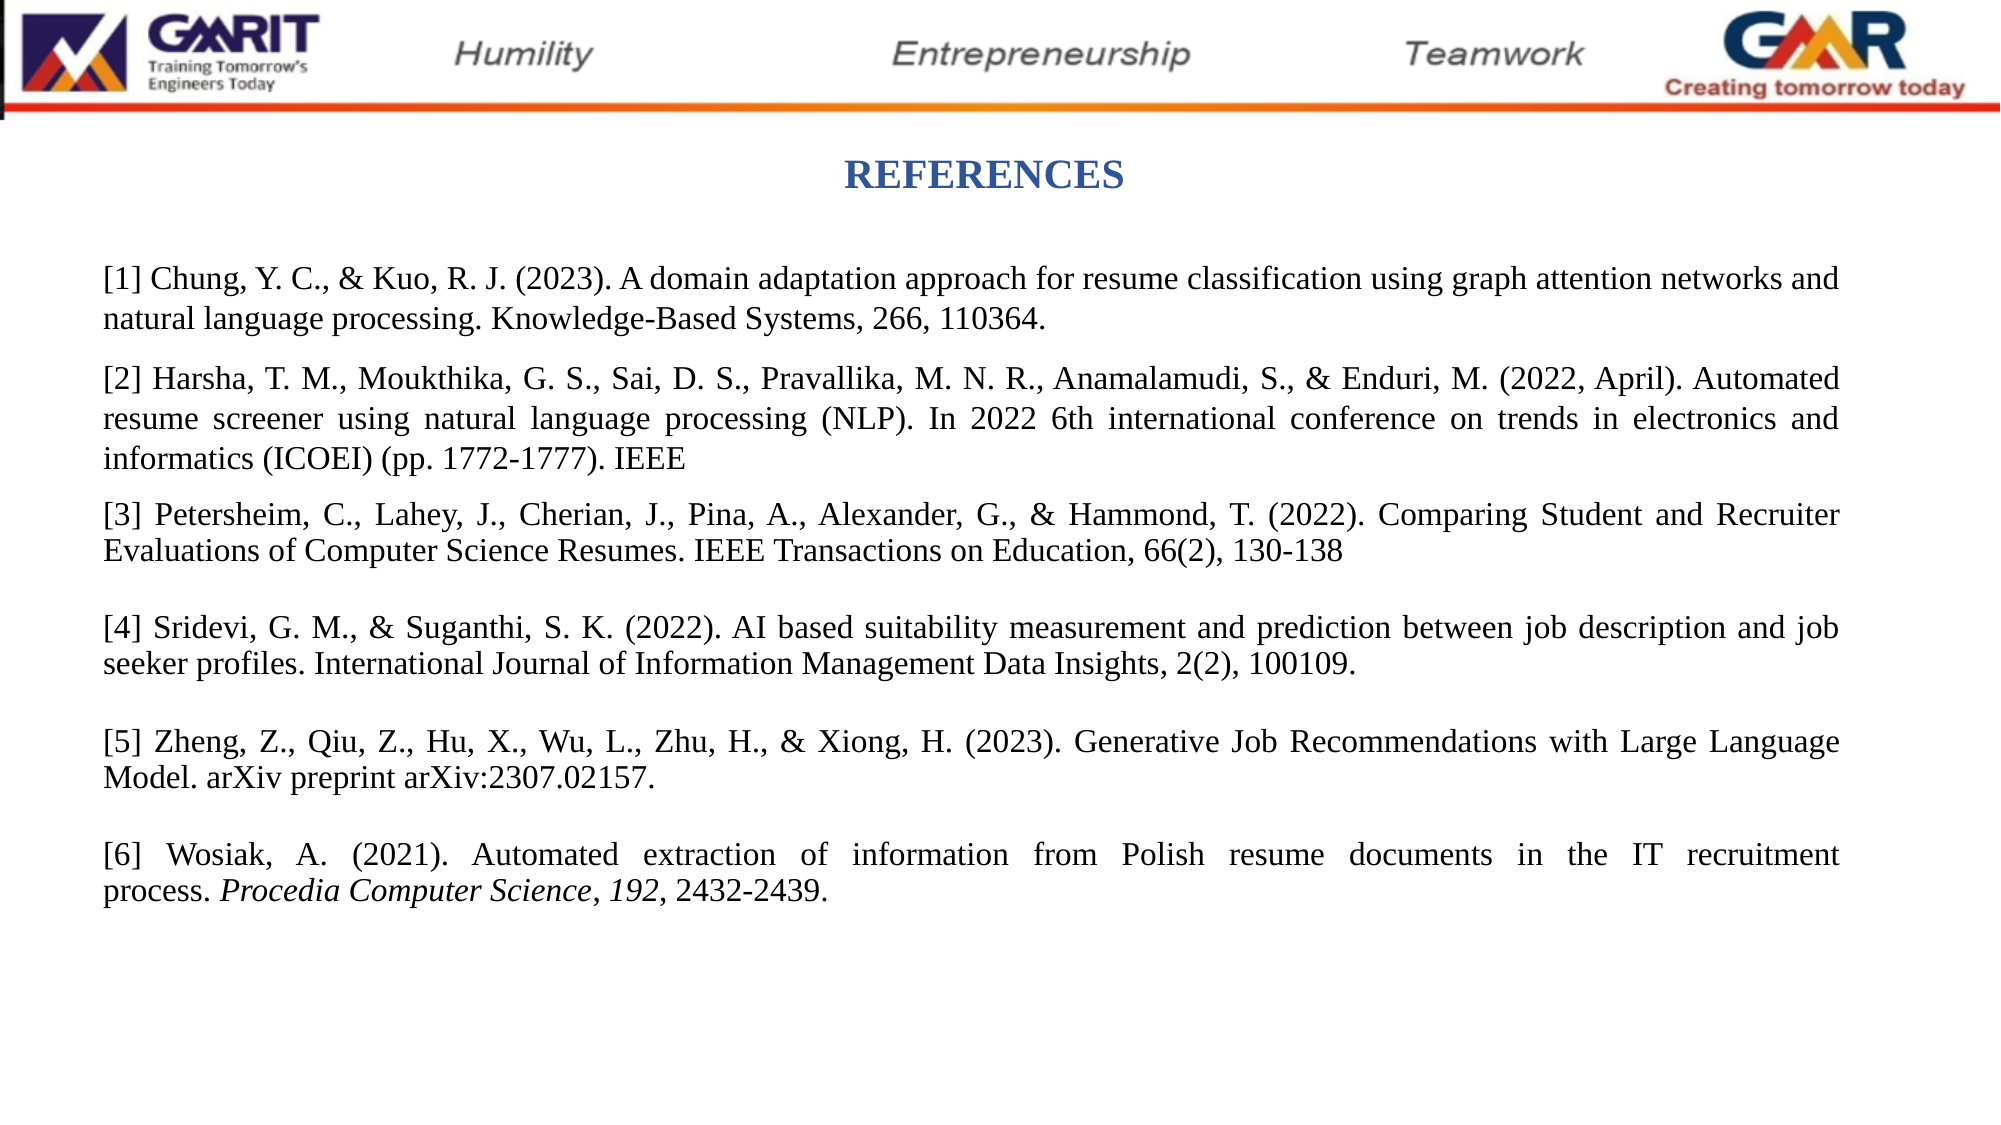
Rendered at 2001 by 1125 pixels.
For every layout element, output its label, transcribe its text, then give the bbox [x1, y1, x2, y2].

picture [0, 0, 2000, 123]
title REFERENCES [121, 123, 1847, 248]
list [1] Chung, Y. C., & Kuo, R. J. (2023). A domain adaptation approach for resume classification using graph attention networks and natural language processing. Knowledge-Based Systems, 266, 110364. [2] Harsha, T. M., Moukthika, G. S., Sai, D. S., Pravallika, M. N. R., Anamalamudi, S., & Enduri, M. (2022, April). Automated resume screener using natural language processing (NLP). In 2022 6th international conference on trends in electronics and informatics (ICOEI) (pp. 1772-1777). IEEE [3] Petersheim, C., Lahey, J., Cherian, J., Pina, A., Alexander, G., & Hammond, T. (2022). Comparing Student and Recruiter Evaluations of Computer Science Resumes. IEEE Transactions on Education, 66(2), 130-138 [4] Sridevi, G. M., & Suganthi, S. K. (2022). AI based suitability measurement and prediction between job description and job seeker profiles. International Journal of Information Management Data Insights, 2(2), 100109. [5] Zheng, Z., Qiu, Z., Hu, X., Wu, L., Zhu, H., & Xiong, H. (2023). Generative Job Recommendations with Large Language Model. arXiv preprint arXiv:2307.02157. [6] Wosiak, A. (2021). Automated extraction of information from Polish resume documents in the IT recruitment process. Procedia Computer Science, 192, 2432-2439. [88, 248, 1858, 1113]
